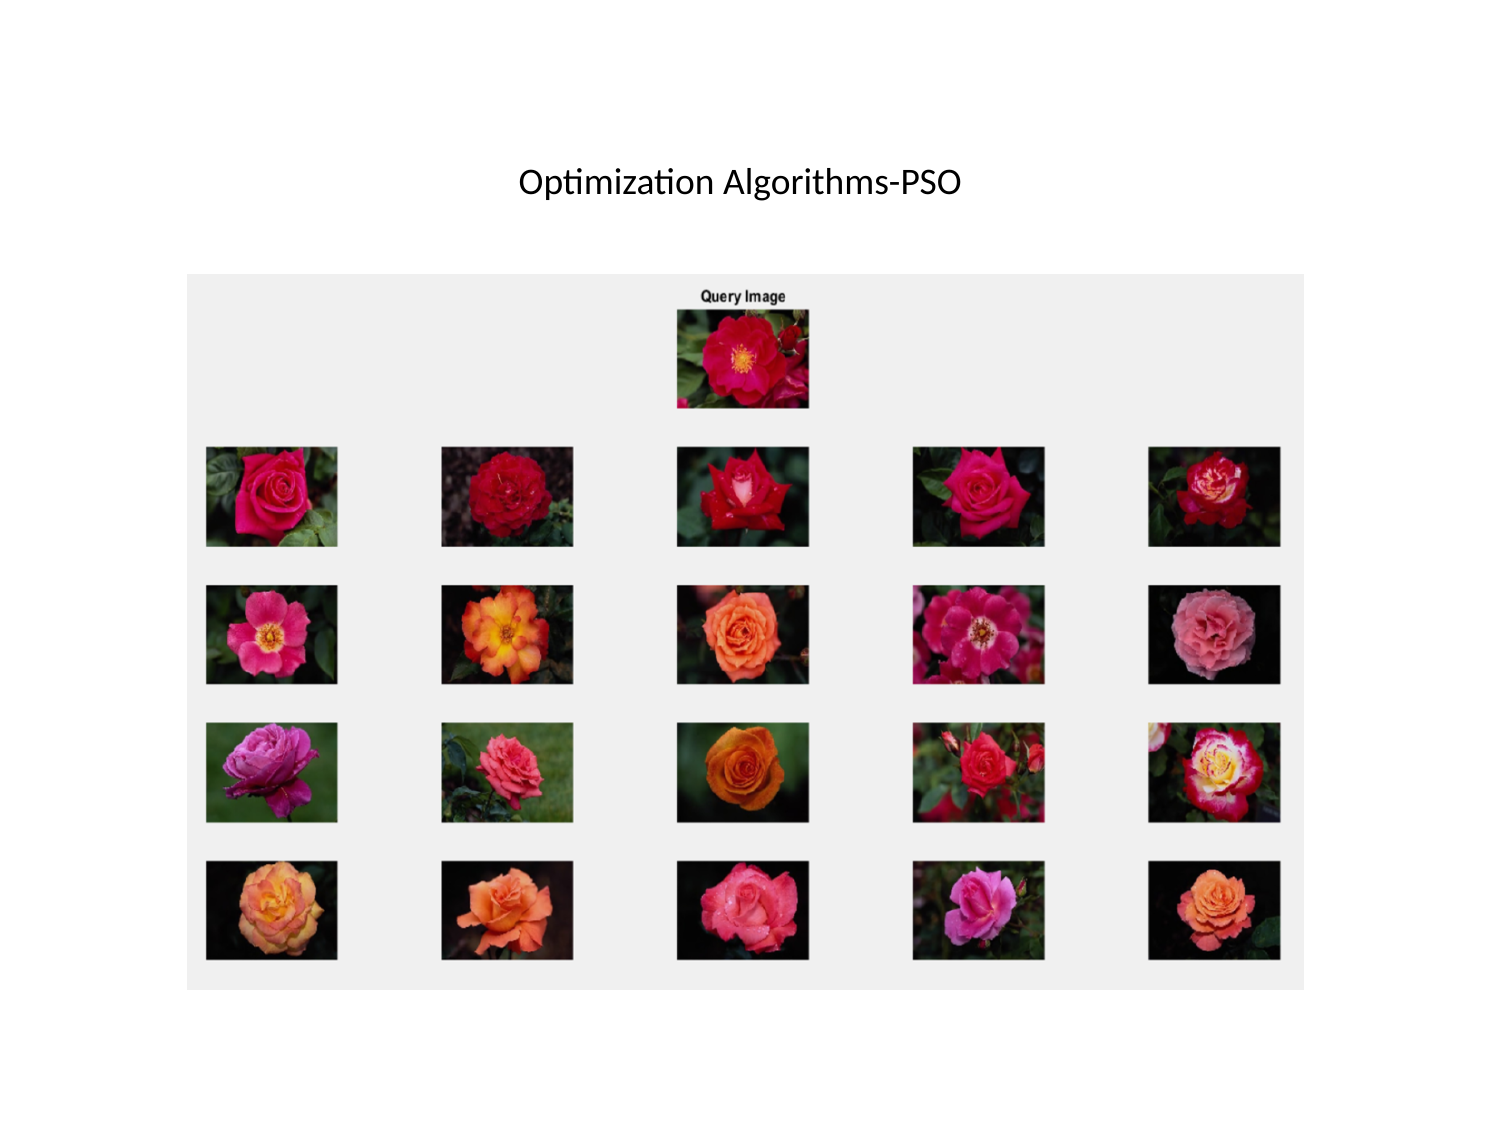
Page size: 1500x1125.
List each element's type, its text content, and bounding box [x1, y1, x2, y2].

picture [187, 274, 1304, 990]
text_box Optimization Algorithms-PSO [504, 149, 978, 210]
